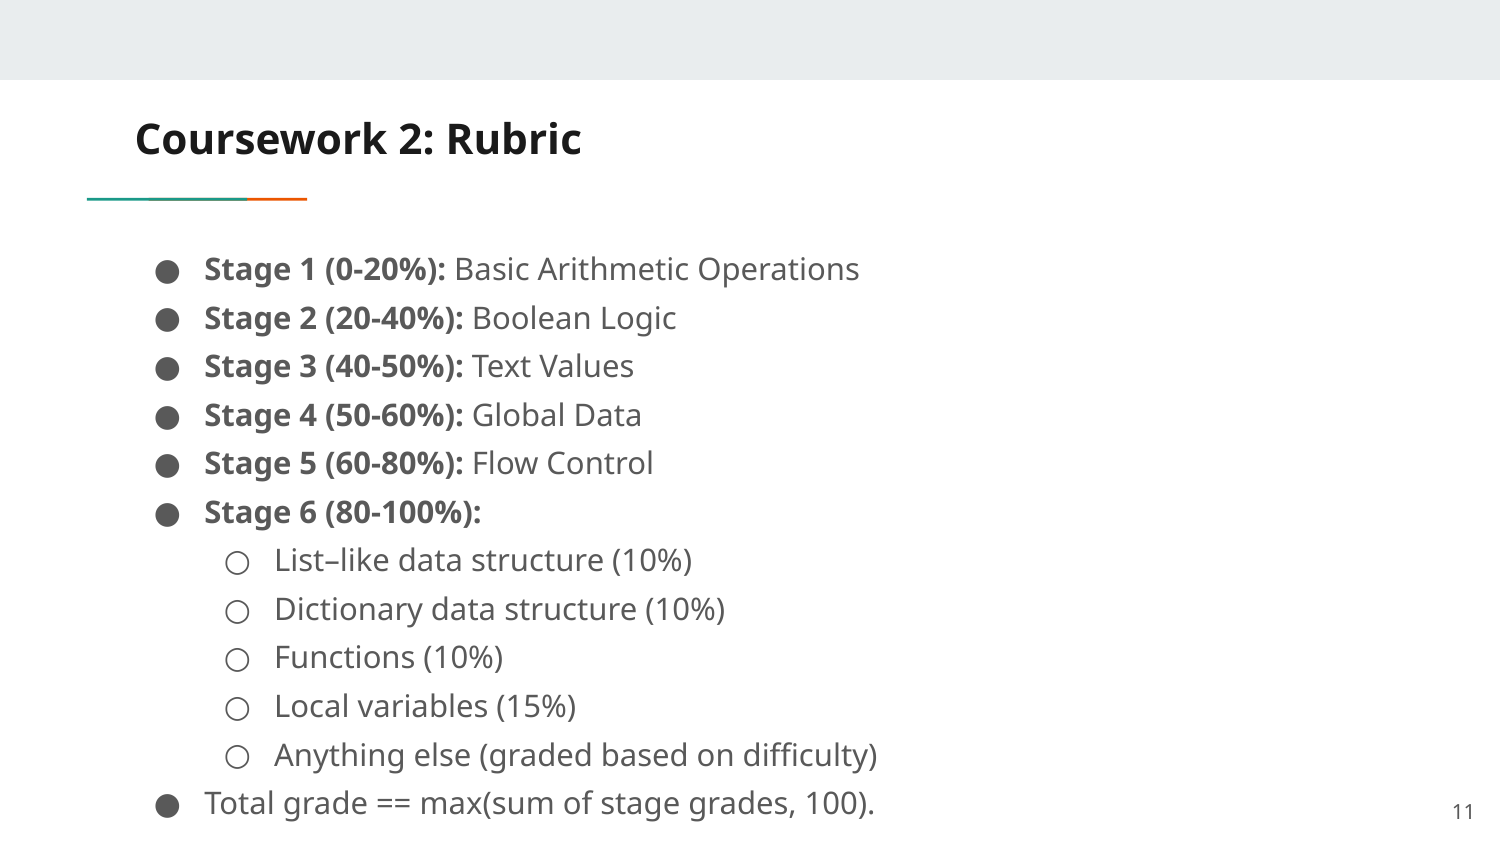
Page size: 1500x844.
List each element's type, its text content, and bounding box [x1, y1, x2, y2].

title Coursework 2: Rubric [119, 93, 1381, 182]
slide_number ‹#› [1400, 779, 1491, 844]
list Stage 1 (0-20%): Basic Arithmetic Operations Stage 2 (20-40%): Boolean Logic Stage 3 (40-50%): Text Values Stage 4 (50-60%): Global Data Stage 5 (60-80%): Flow Control Stage 6 (80-100%): List–like data structure (10%) Dictionary data structure (10%) Functions (10%) Local variables (15%) Anything else (graded based on difficulty) Total grade == max(sum of stage grades, 100). [119, 226, 1381, 844]
